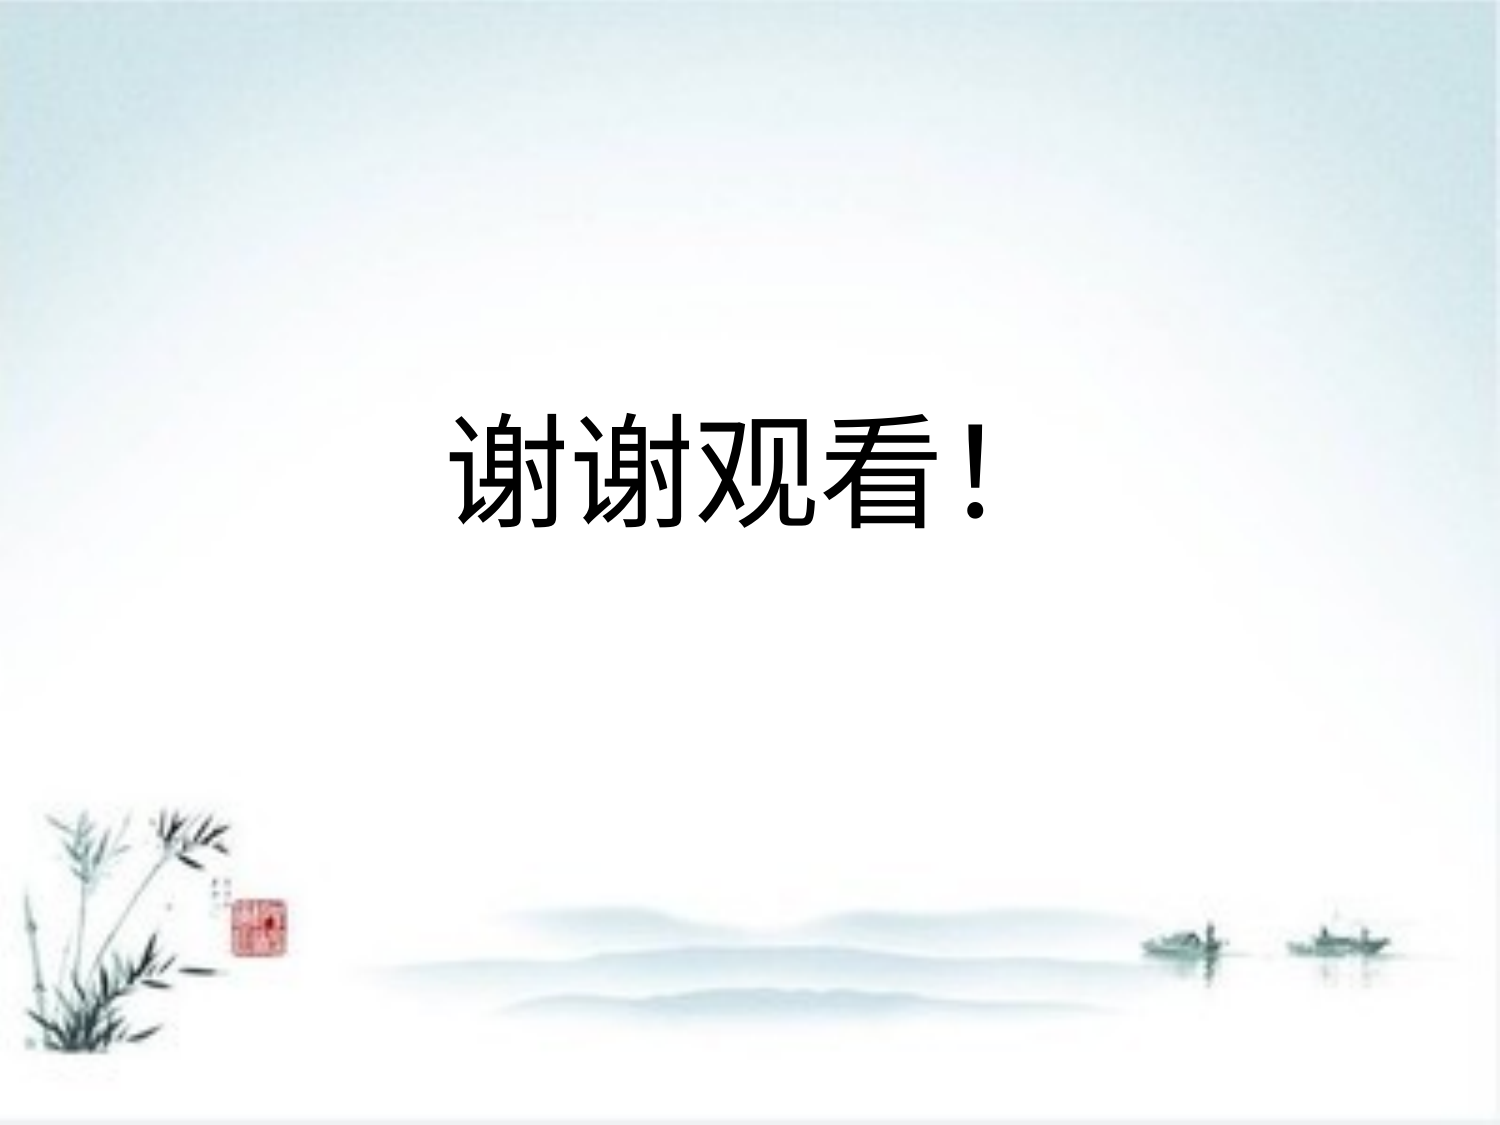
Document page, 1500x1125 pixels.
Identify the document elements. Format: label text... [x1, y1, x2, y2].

picture [0, 0, 1500, 1125]
title 谢谢观看！ [82, 375, 1432, 563]
